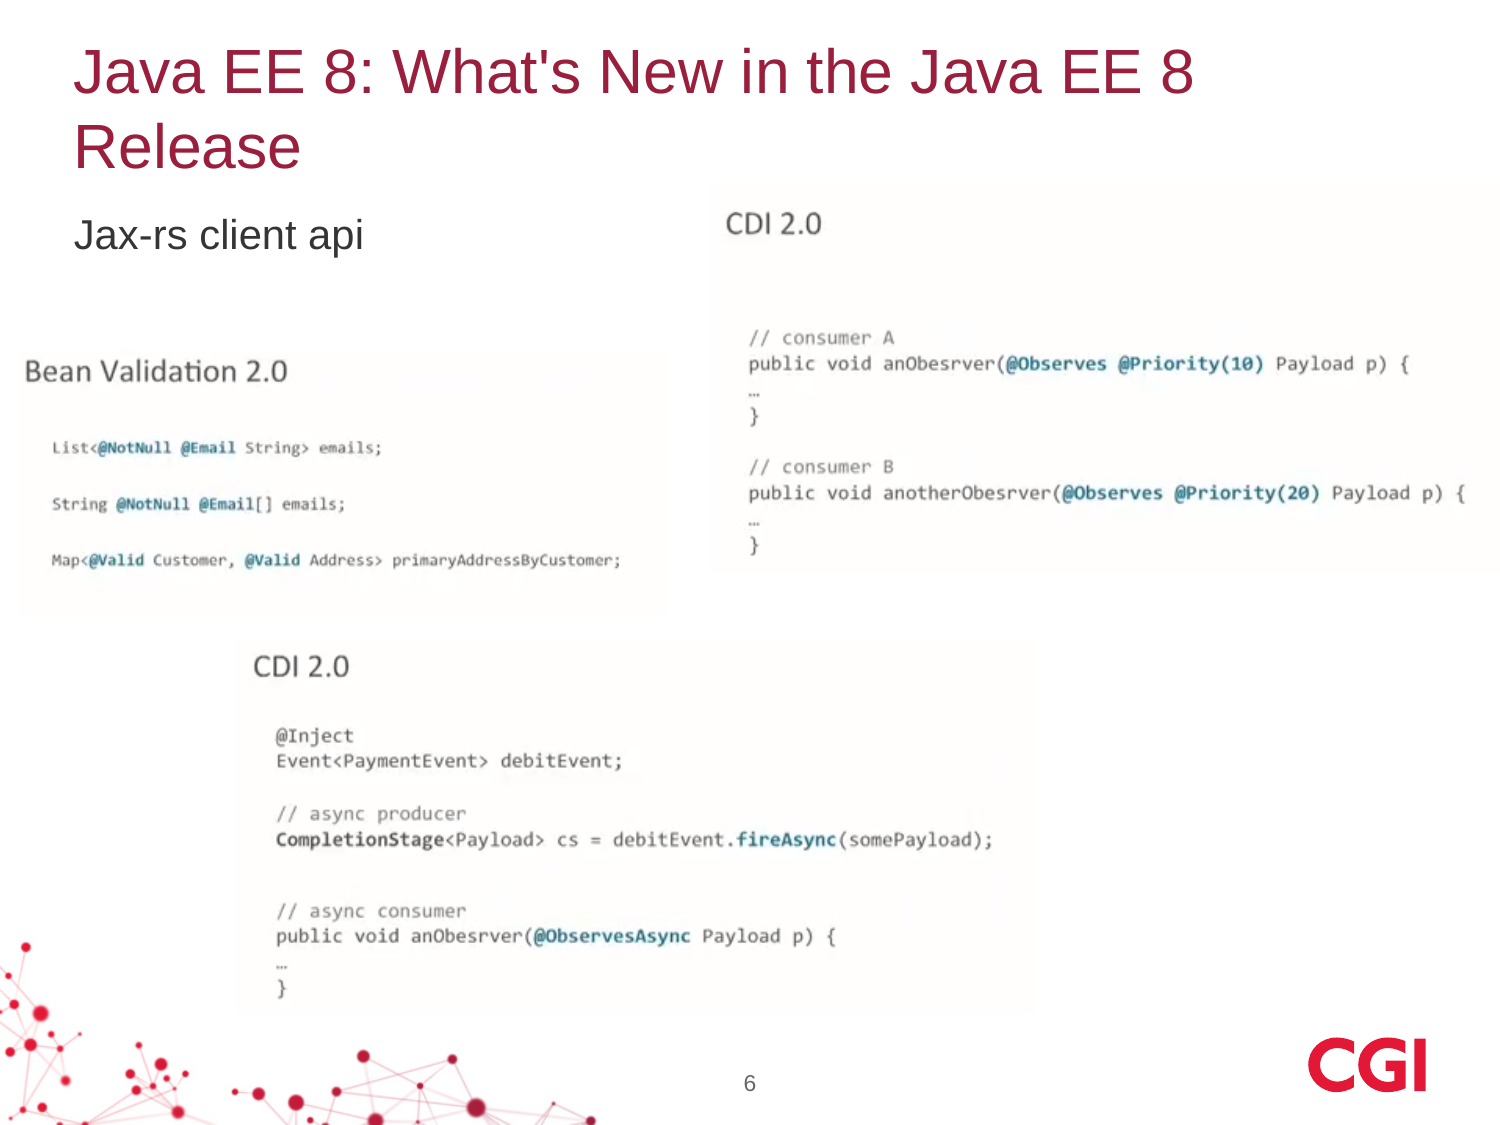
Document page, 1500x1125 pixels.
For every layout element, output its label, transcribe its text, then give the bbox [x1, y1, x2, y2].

picture [0, 638, 1500, 1125]
title Java EE 8: What's New in the Java EE 8 Release [73, 30, 1425, 182]
picture [710, 181, 1500, 573]
picture [18, 349, 666, 617]
slide_number 6 [686, 1068, 814, 1109]
list Jax-rs client api [73, 207, 723, 1010]
